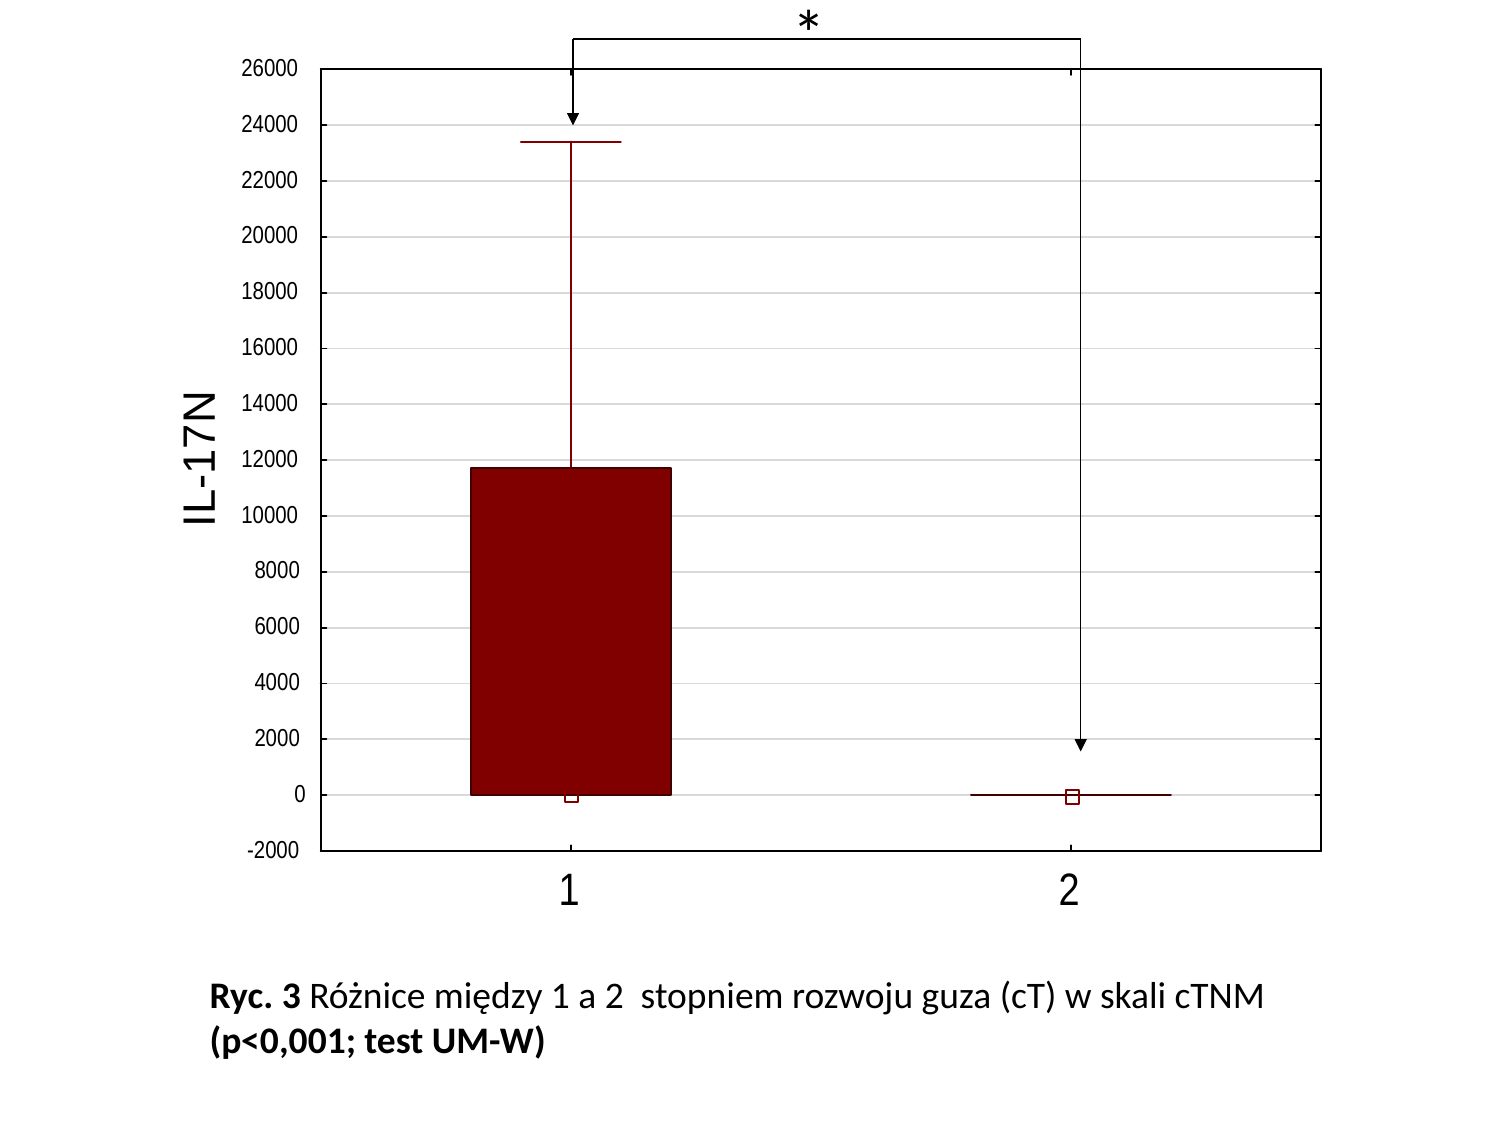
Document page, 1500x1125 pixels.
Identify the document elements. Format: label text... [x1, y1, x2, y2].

text_box Ryc. 3 Różnice między 1 a 2 stopniem rozwoju guza (cT) w skali cTNM (p<0,001; test UM-W) [194, 964, 1391, 1069]
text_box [159, 42, 1341, 929]
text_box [572, 0, 1082, 752]
